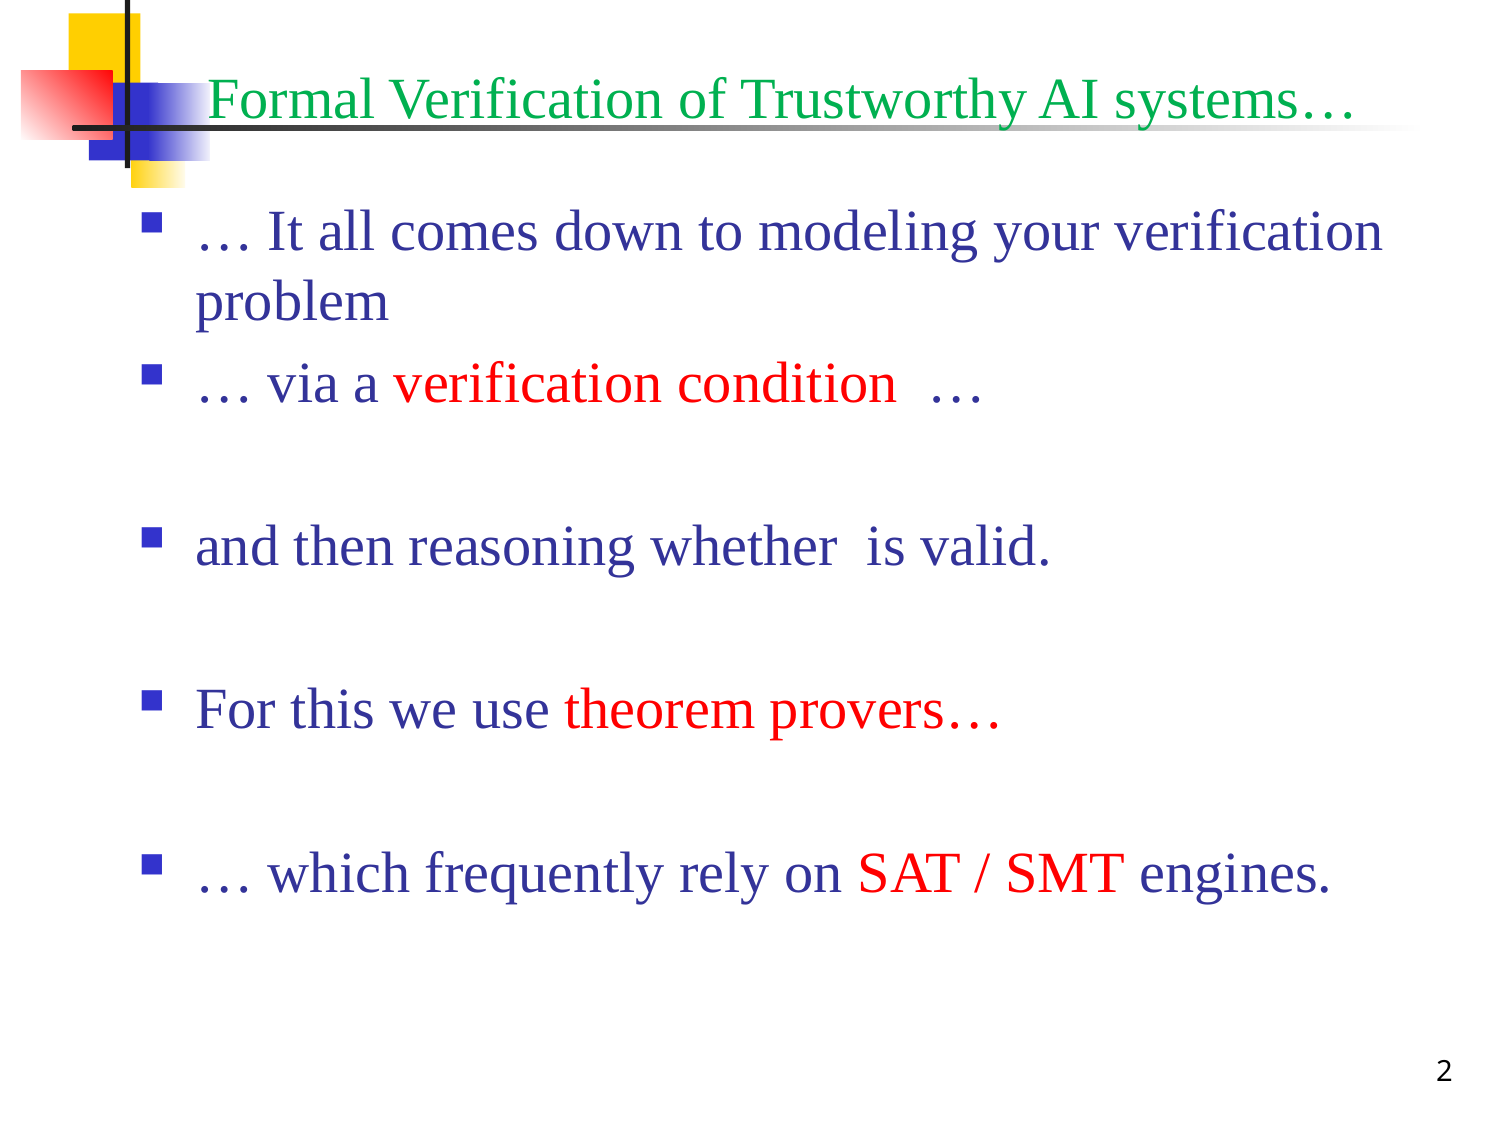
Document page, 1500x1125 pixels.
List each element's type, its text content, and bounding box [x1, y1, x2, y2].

title Formal Verification of Trustworthy AI systems… [192, 0, 1471, 138]
slide_number 2 [1155, 1024, 1468, 1100]
